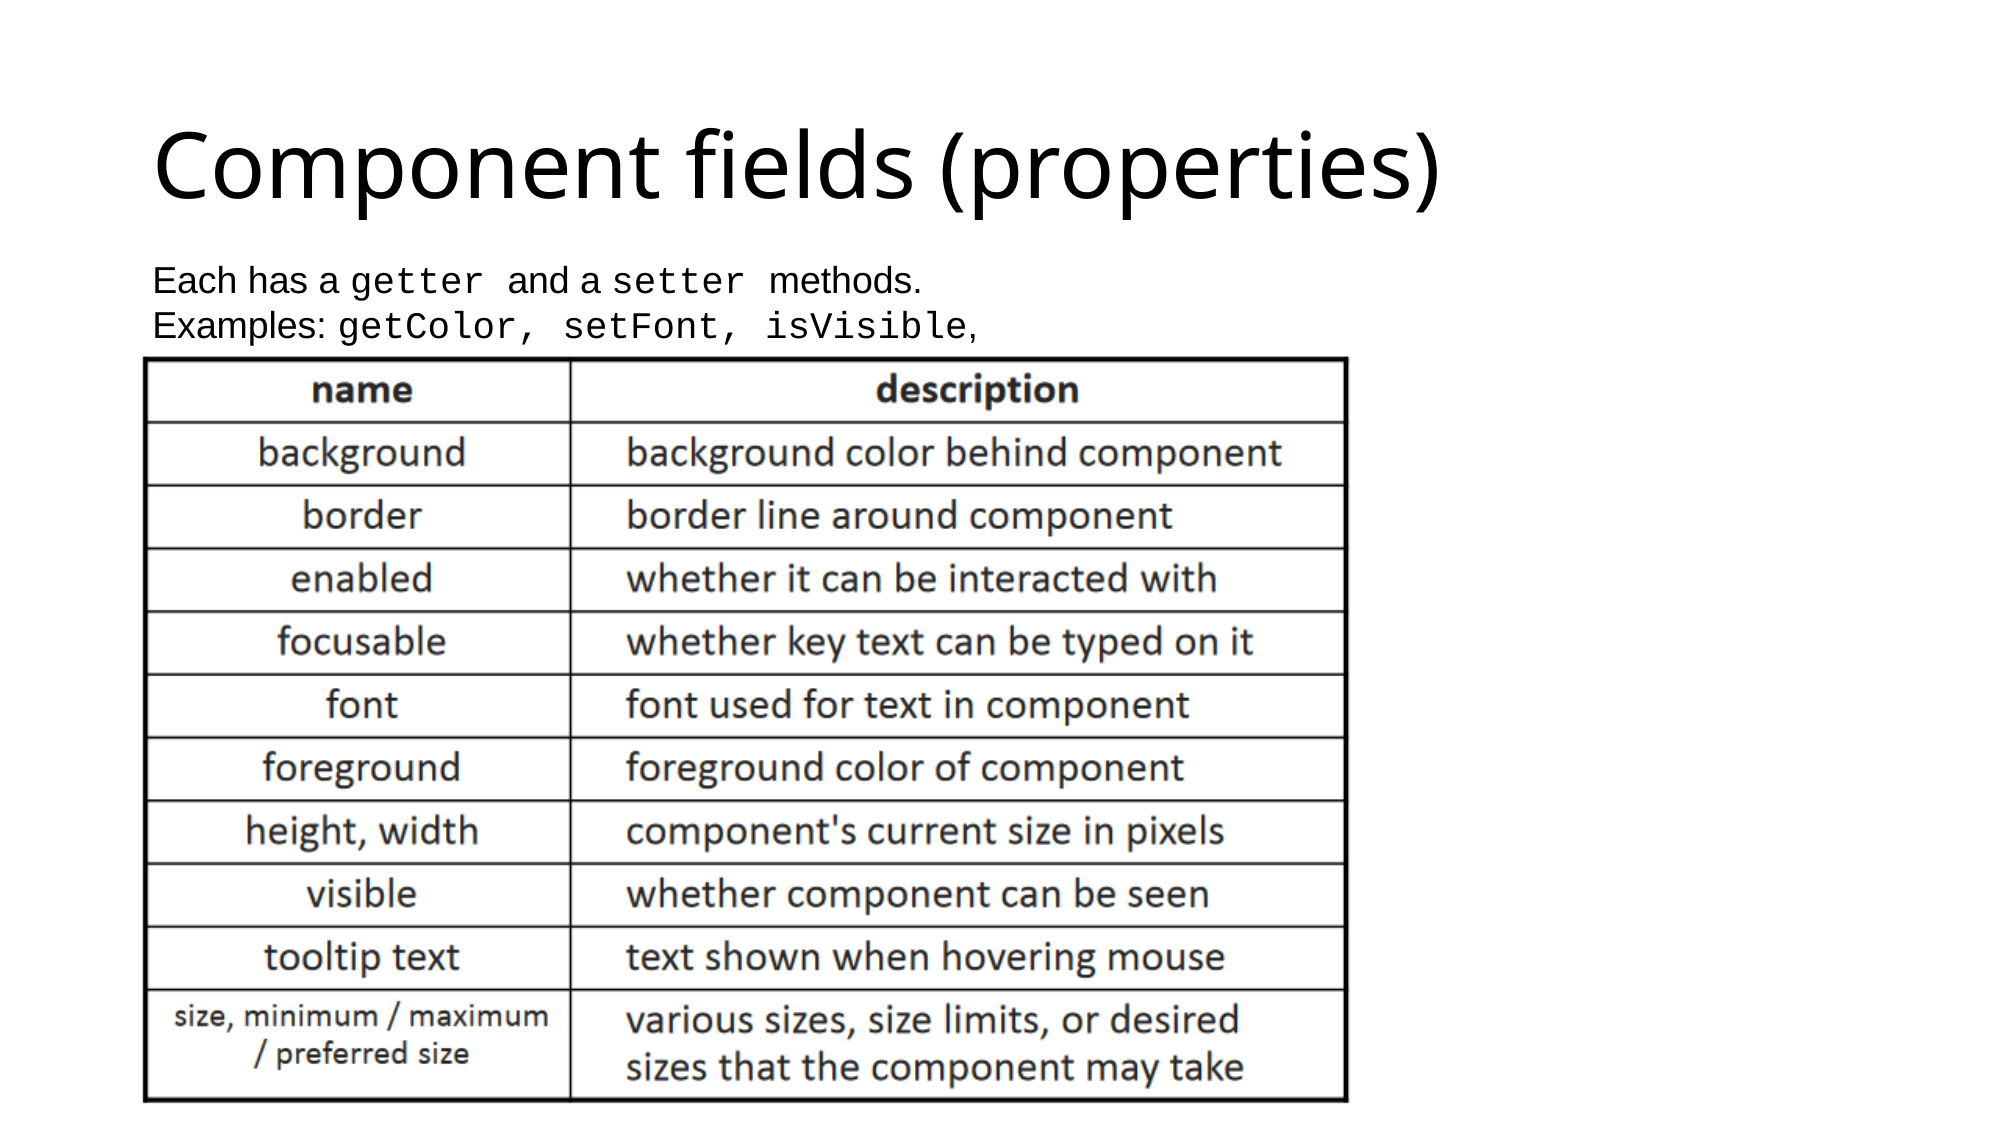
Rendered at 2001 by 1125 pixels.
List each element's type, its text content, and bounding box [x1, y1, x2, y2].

text_box Each has a getter and a setter methods. Examples: getColor, setFont, isVisible, [137, 248, 1890, 399]
picture [137, 346, 1358, 1111]
title Component fields (properties) [137, 59, 1863, 248]
